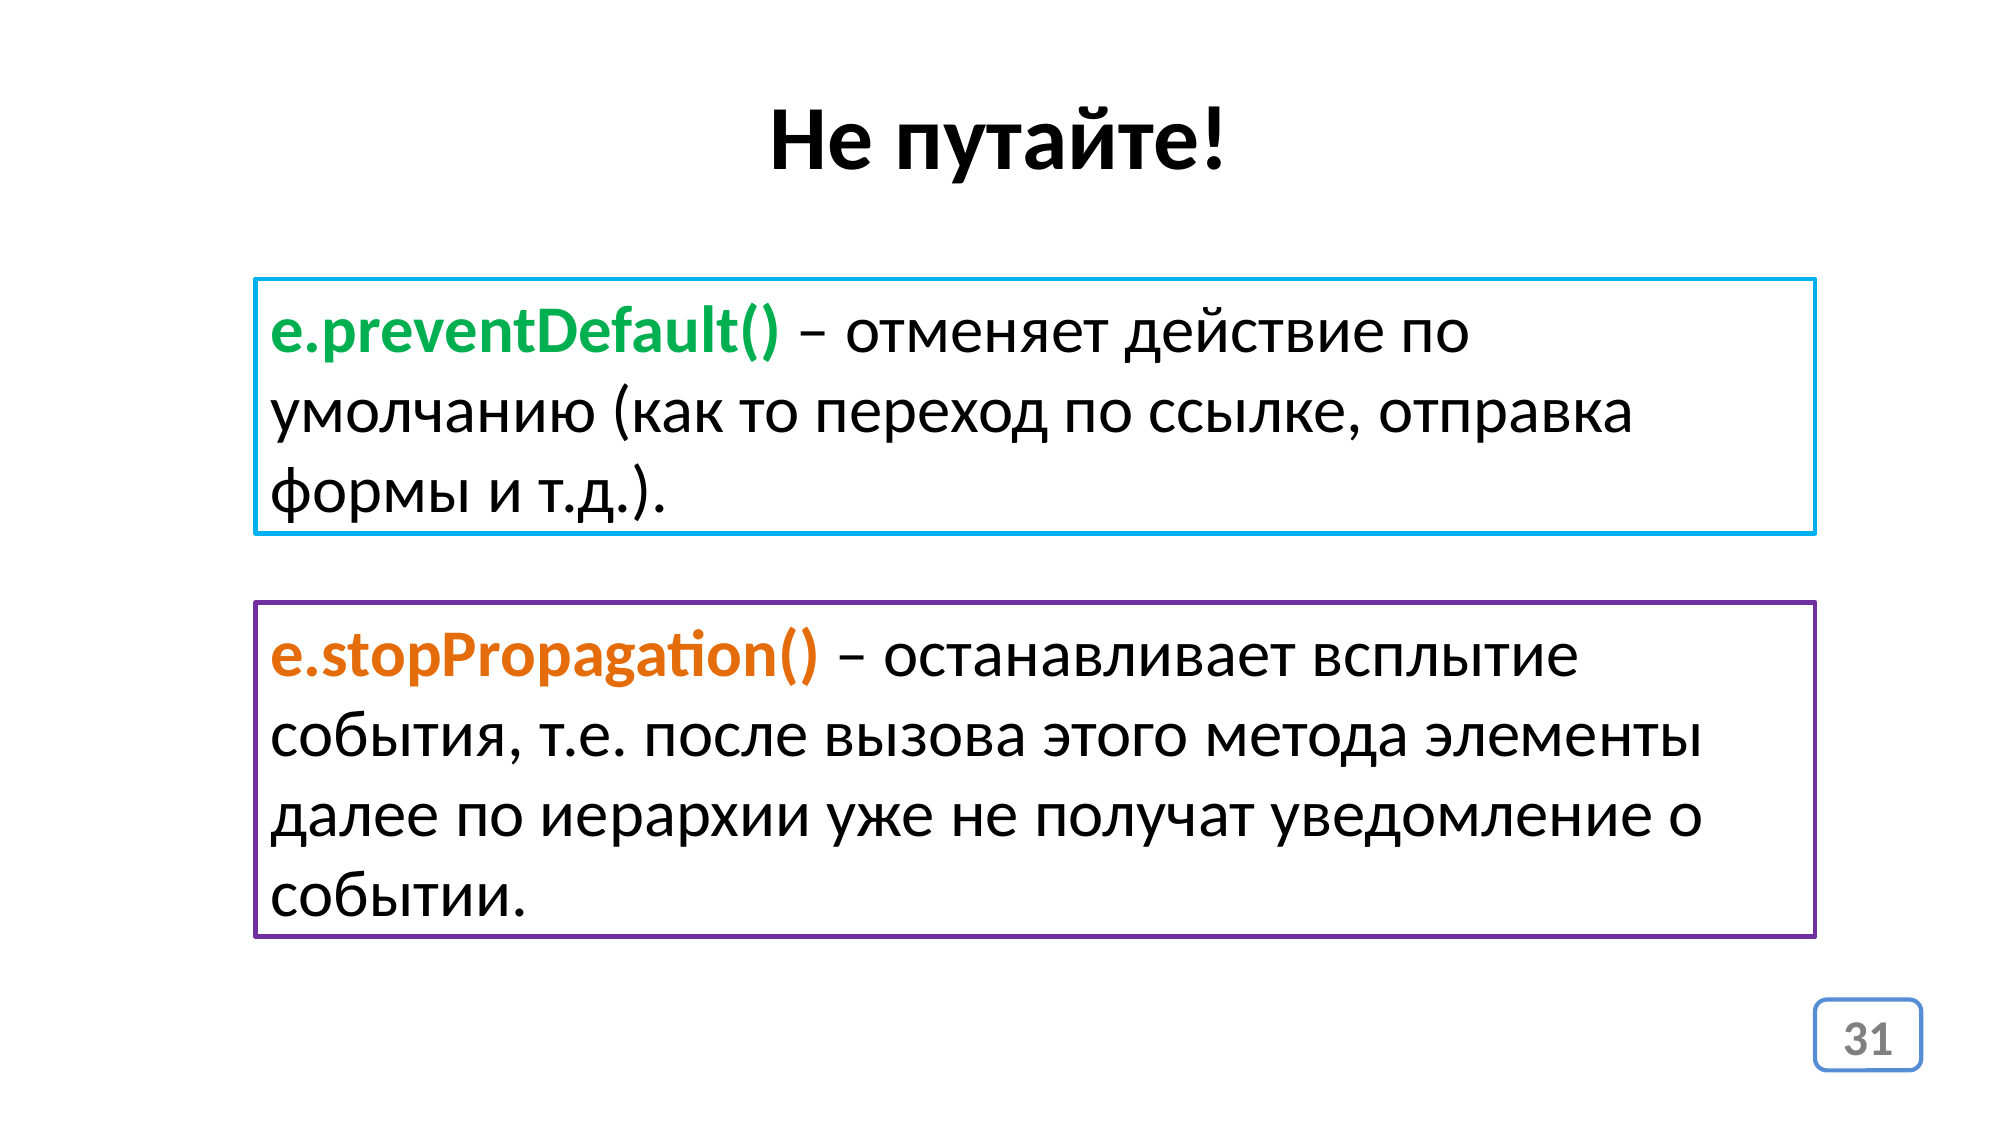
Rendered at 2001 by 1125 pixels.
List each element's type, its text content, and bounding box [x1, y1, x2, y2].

text_box e.stopPropagation() – останавливает всплытие события, т.е. после вызова этого метода элементы далее по иерархии уже не получат уведомление о событии. [255, 602, 1816, 937]
text_box Не путайте! [0, 70, 2000, 195]
text_box 31 [1812, 997, 1924, 1073]
text_box e.preventDefault() – отменяет действие по умолчанию (как то переход по ссылке, отправка формы и т.д.). [255, 278, 1816, 534]
